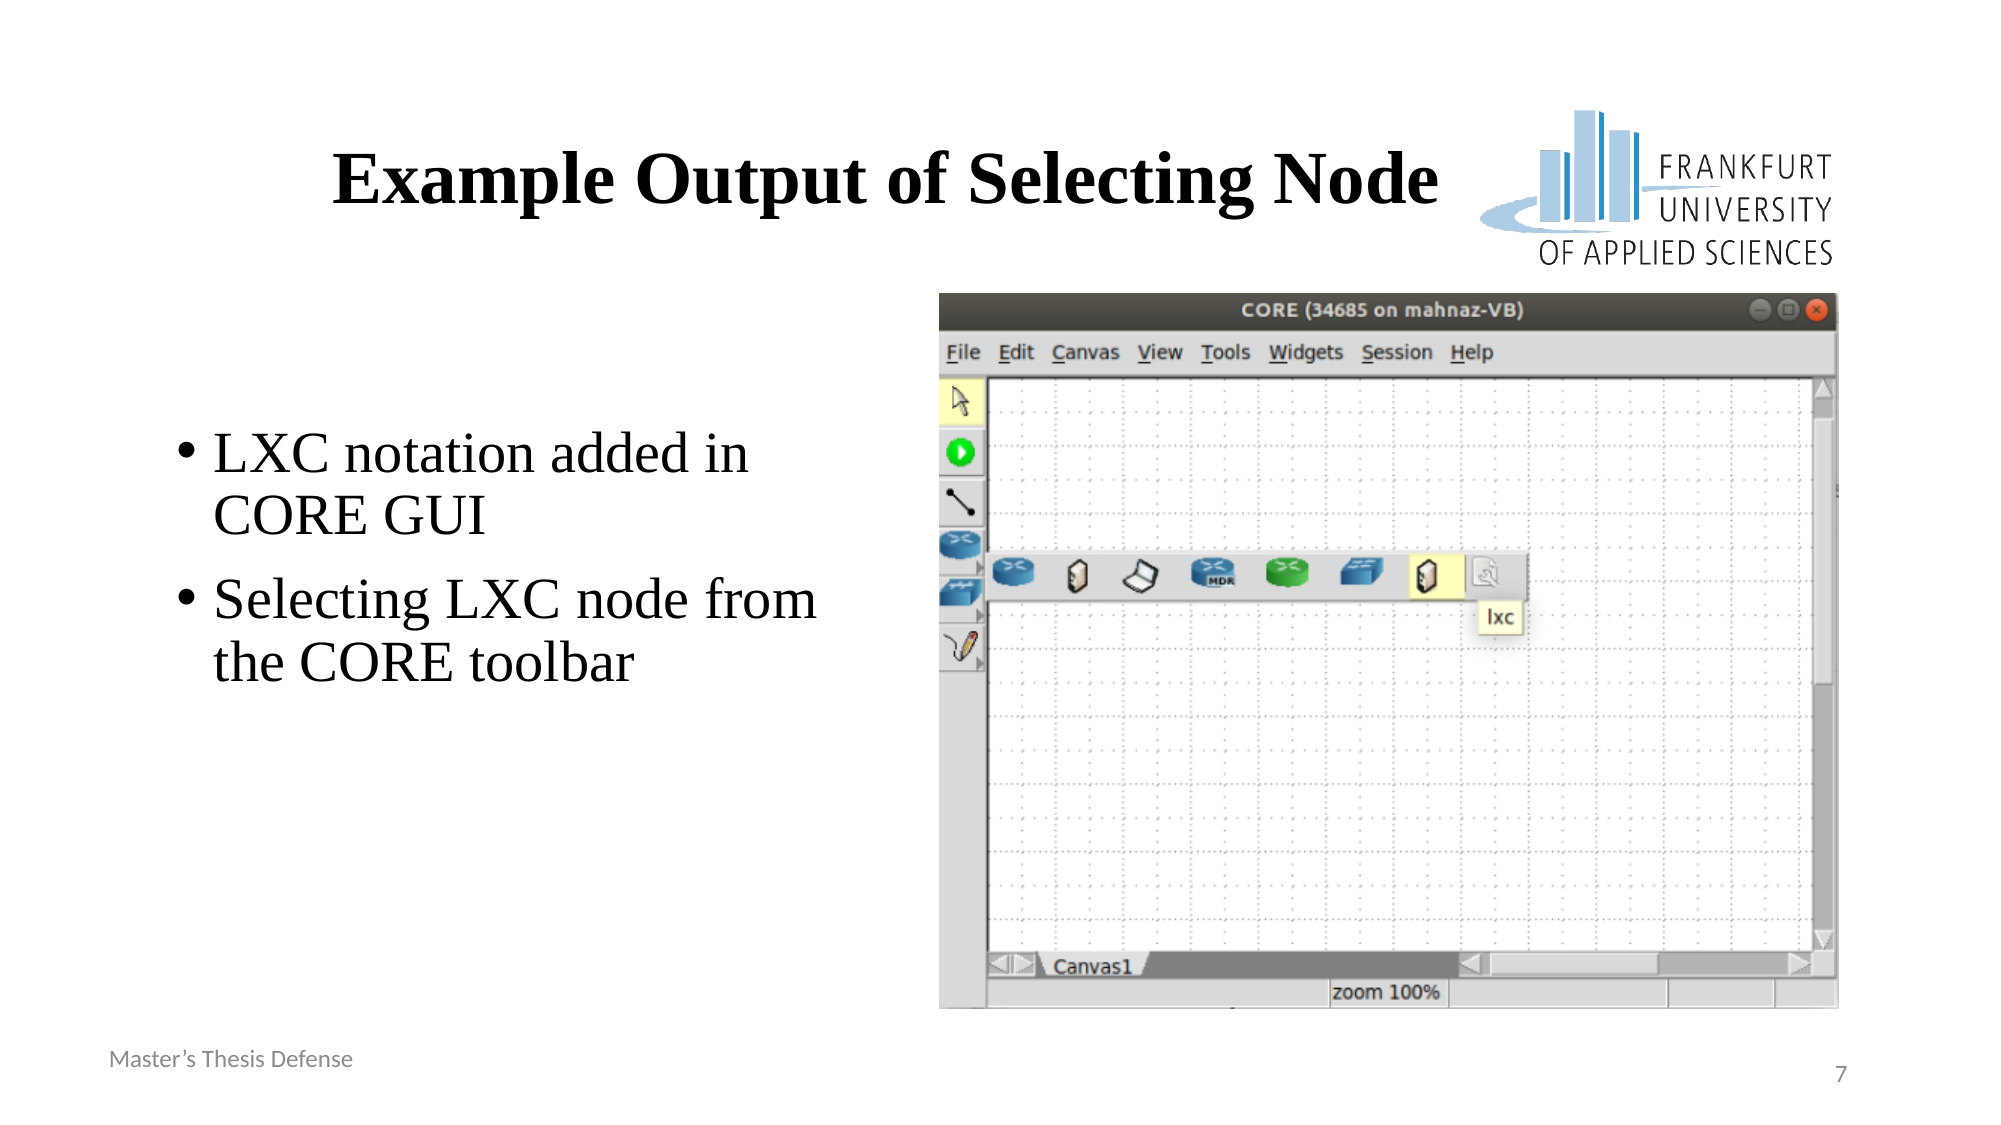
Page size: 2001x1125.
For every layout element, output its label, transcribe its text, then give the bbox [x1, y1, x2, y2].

list LXC notation added in CORE GUI Selecting LXC node from the CORE toolbar [161, 414, 863, 806]
picture [1448, 74, 1863, 300]
slide_number 7 [1412, 1042, 1863, 1103]
footer Master’s Thesis Defense [0, 1027, 572, 1088]
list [939, 293, 1839, 1009]
title Example Output of Selecting Node [24, 70, 1750, 289]
